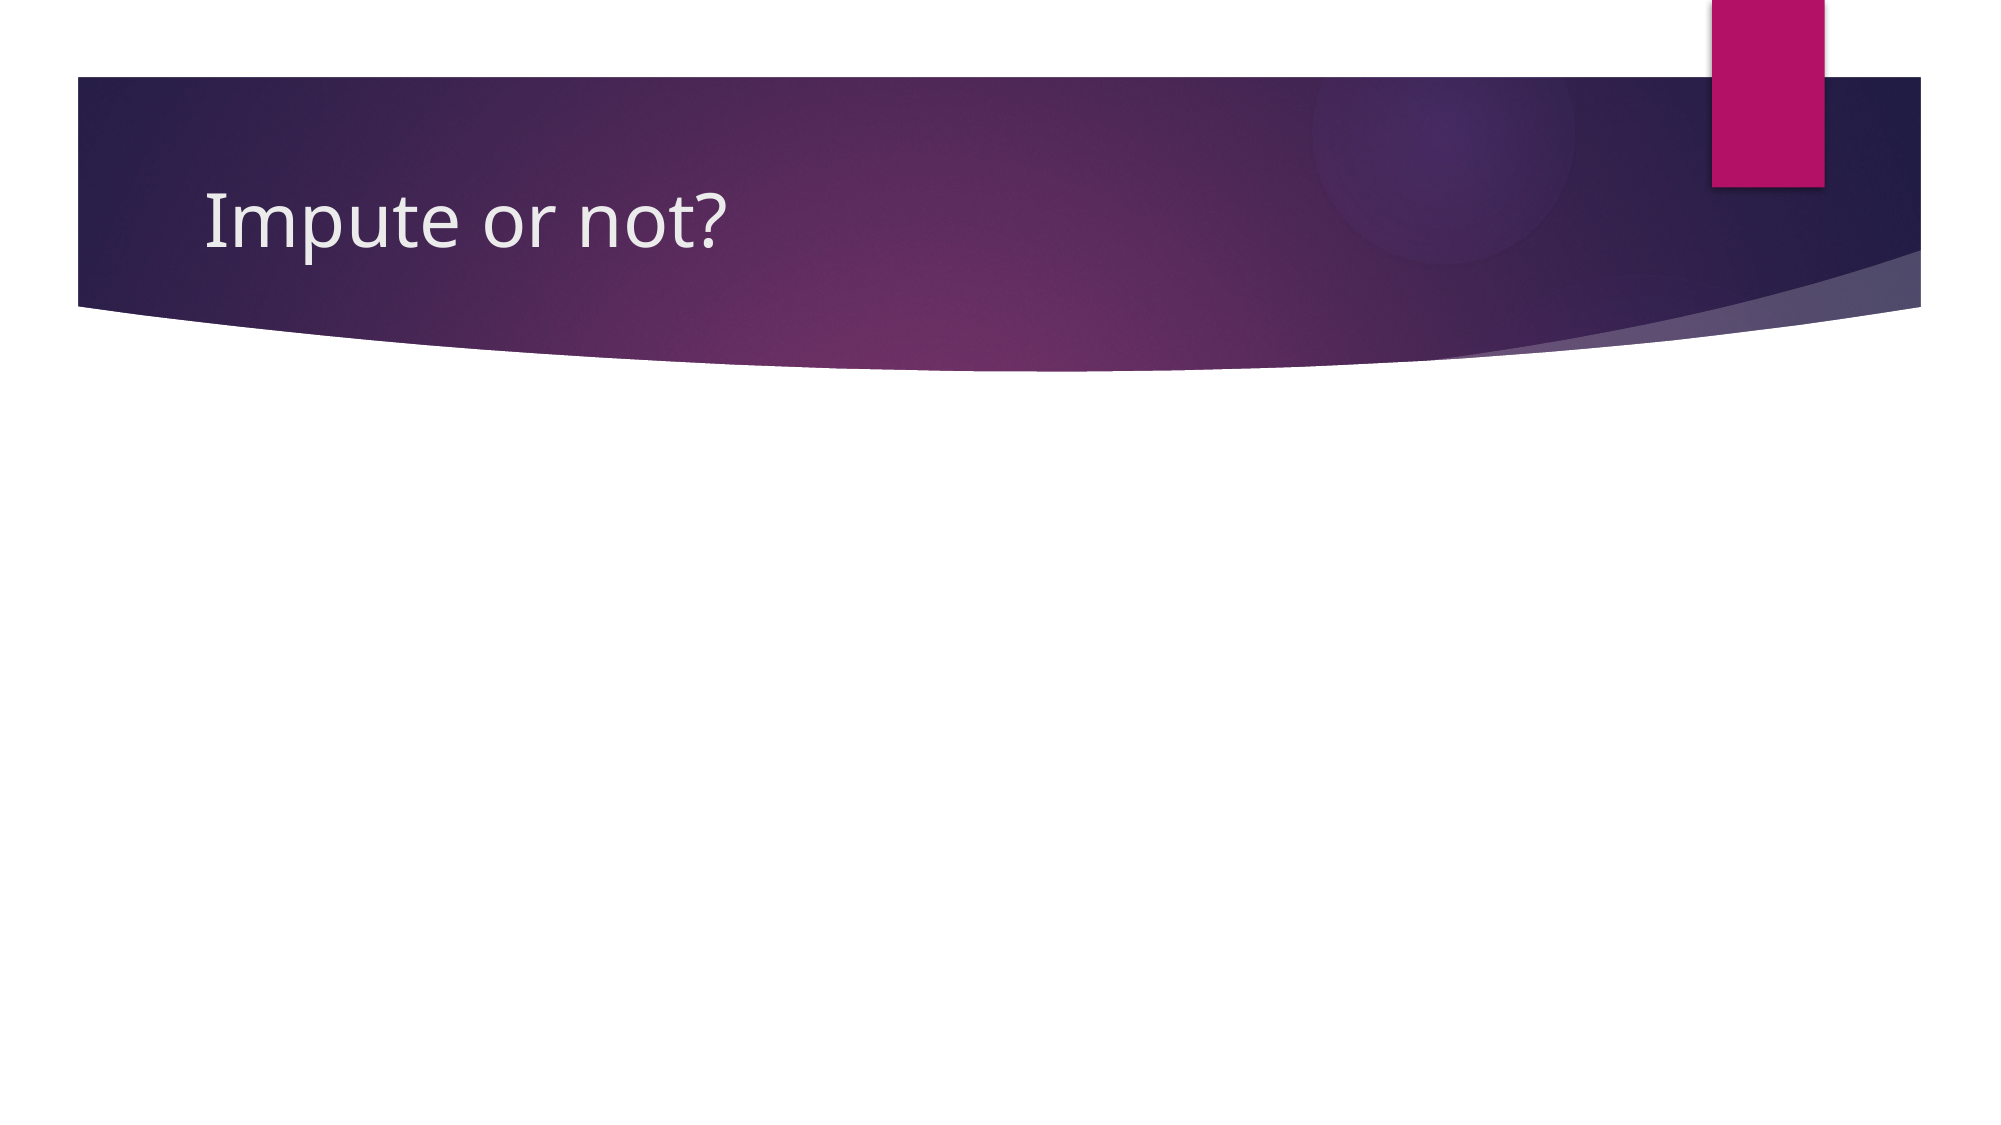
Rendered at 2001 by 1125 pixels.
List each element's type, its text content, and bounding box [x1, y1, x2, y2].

title Impute or not? [189, 159, 1627, 276]
